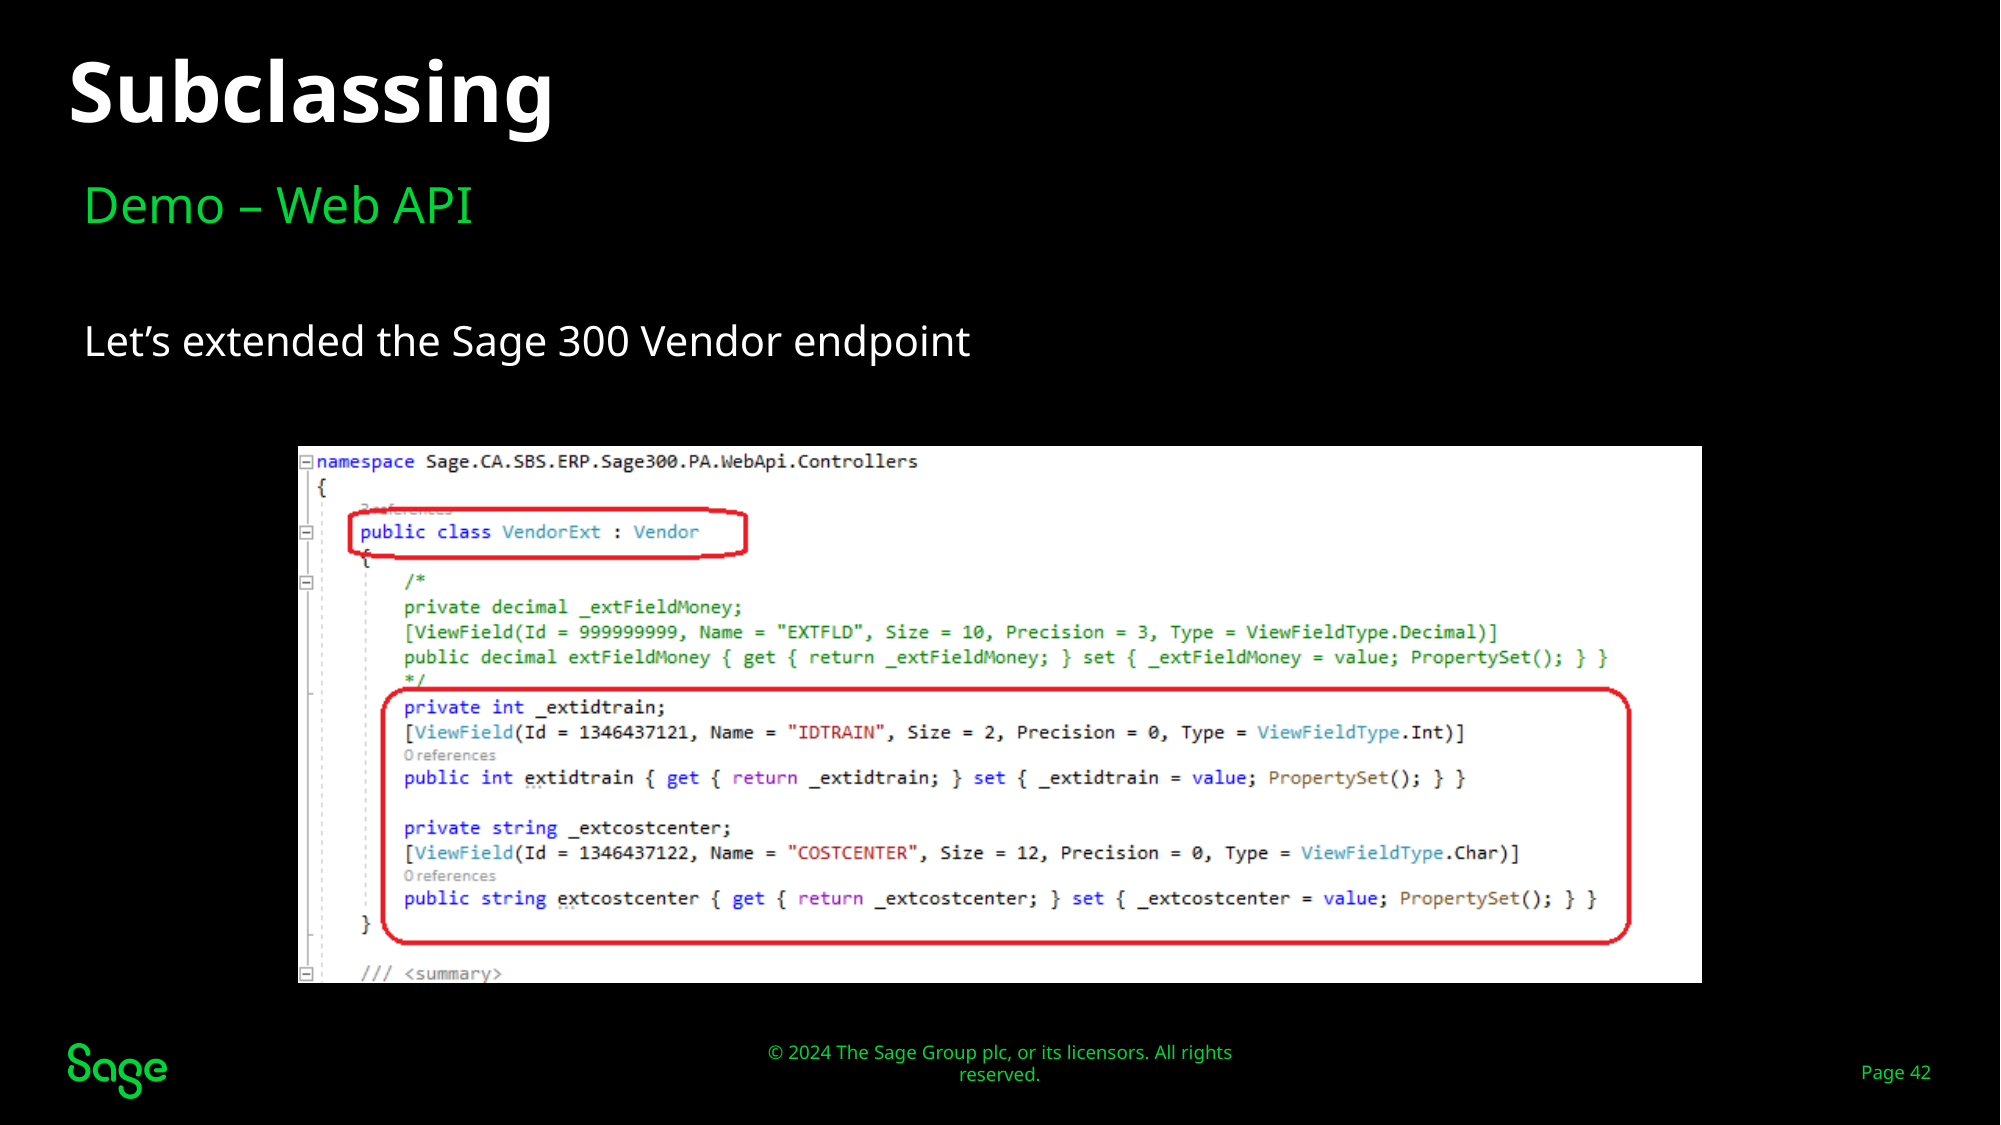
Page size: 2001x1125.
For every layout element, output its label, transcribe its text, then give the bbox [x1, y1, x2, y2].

text_box Subclassing [68, 50, 975, 149]
text_box Let’s extended the Sage 300 Vendor endpoint [68, 307, 1000, 372]
slide_number Page 42 [1809, 1043, 1947, 1104]
picture [68, 1043, 167, 1099]
text_box Demo – Web API [68, 166, 696, 305]
picture [298, 446, 1702, 983]
